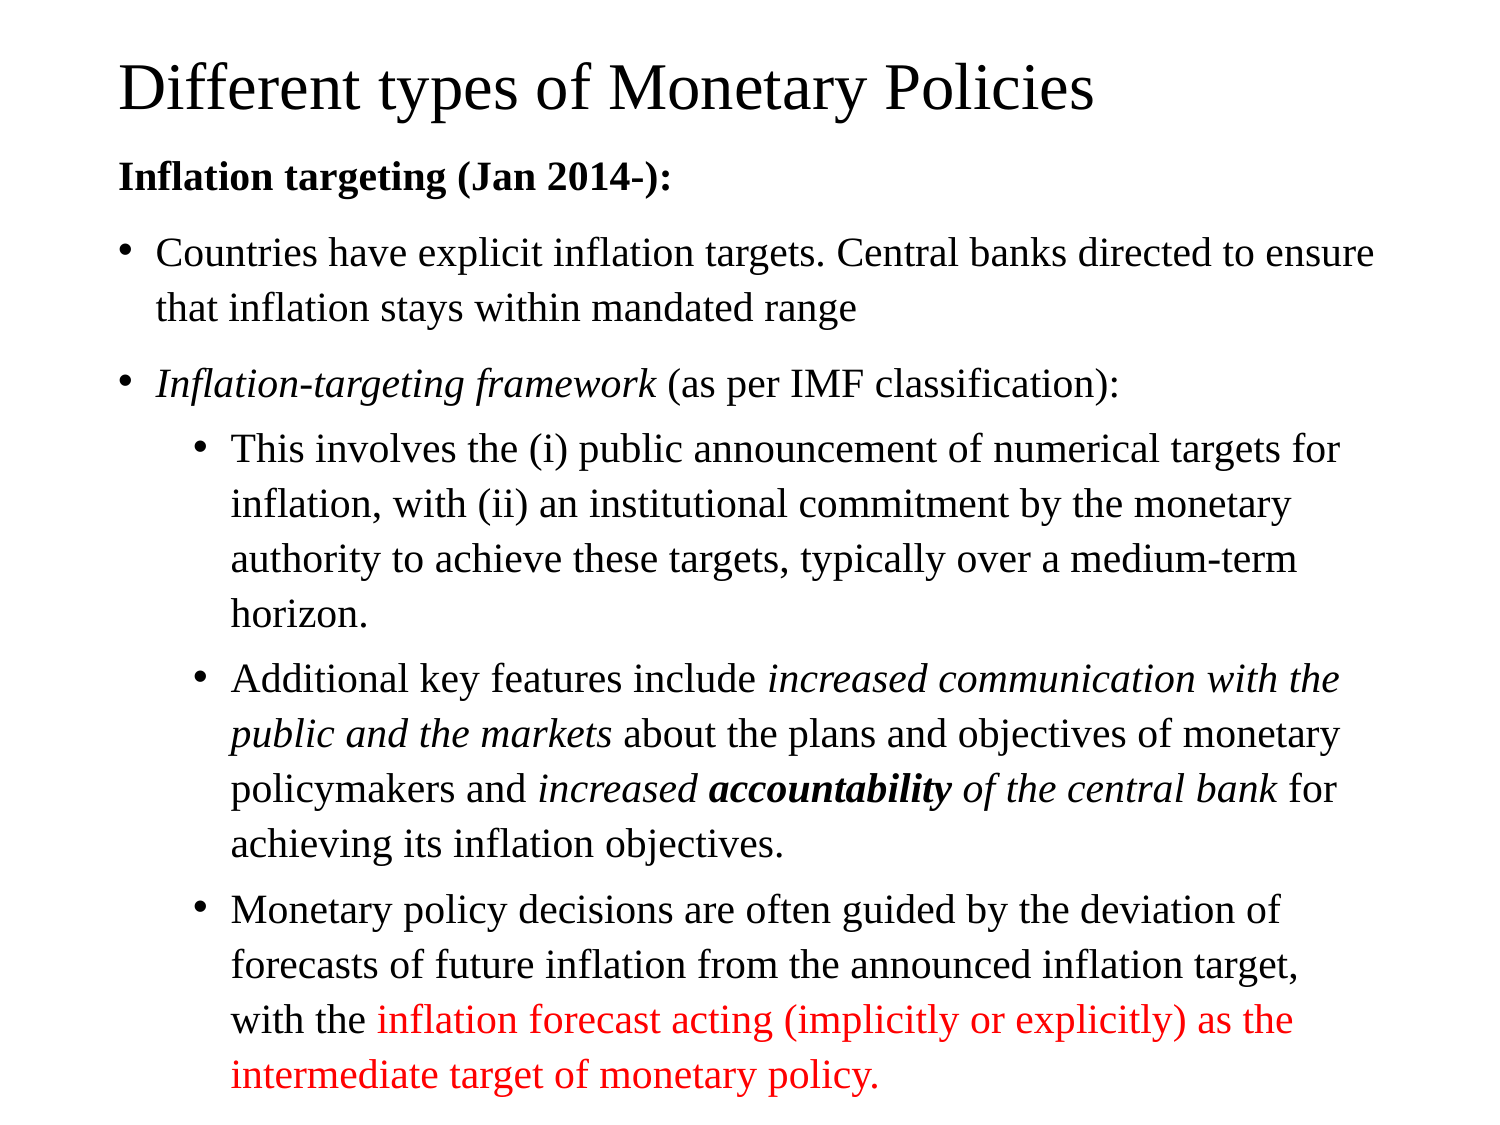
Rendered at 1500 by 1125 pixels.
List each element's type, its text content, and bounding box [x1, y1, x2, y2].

list Inflation targeting (Jan 2014-): Countries have explicit inflation targets. Central banks directed to ensure that inflation stays within mandated range Inflation-targeting framework (as per IMF classification): This involves the (i) public announcement of numerical targets for inflation, with (ii) an institutional commitment by the monetary authority to achieve these targets, typically over a medium-term horizon. Additional key features include increased communication with the public and the markets about the plans and objectives of monetary policymakers and increased accountability of the central bank for achieving its inflation objectives. Monetary policy decisions are often guided by the deviation of forecasts of future inflation from the announced inflation target, with the inflation forecast acting (implicitly or explicitly) as the intermediate target of monetary policy. [103, 136, 1397, 1030]
title Different types of Monetary Policies [103, 38, 1397, 136]
